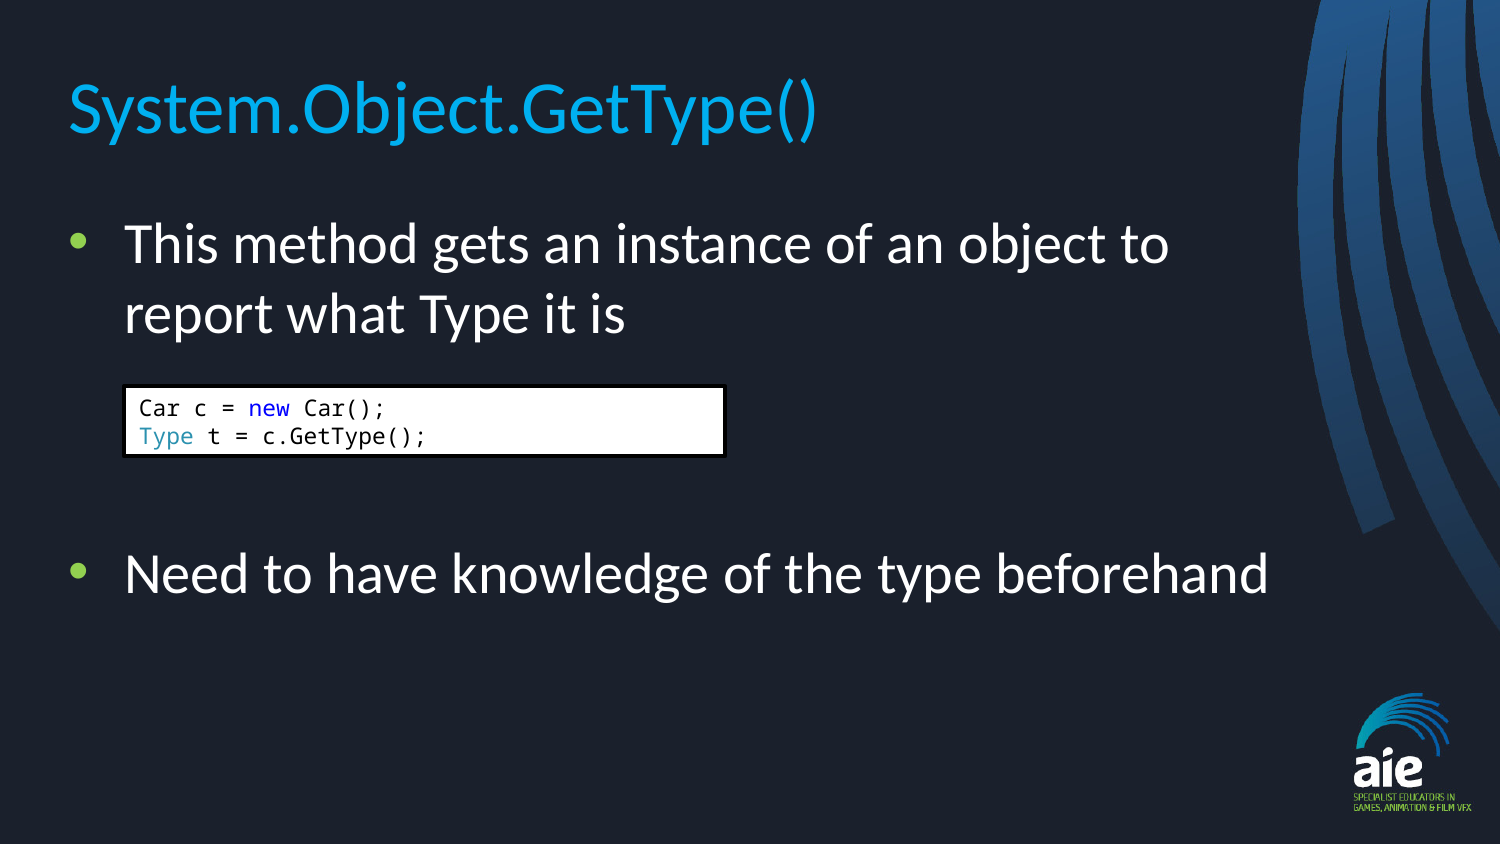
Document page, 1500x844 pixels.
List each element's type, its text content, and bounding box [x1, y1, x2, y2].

list This method gets an instance of an object to report what Type it is Need to have knowledge of the type beforehand [53, 197, 1329, 753]
text_box Car c = new Car(); Type t = c.GetType(); [122, 384, 727, 458]
picture [0, 0, 1500, 844]
title System.Object.GetType() [53, 33, 1425, 175]
